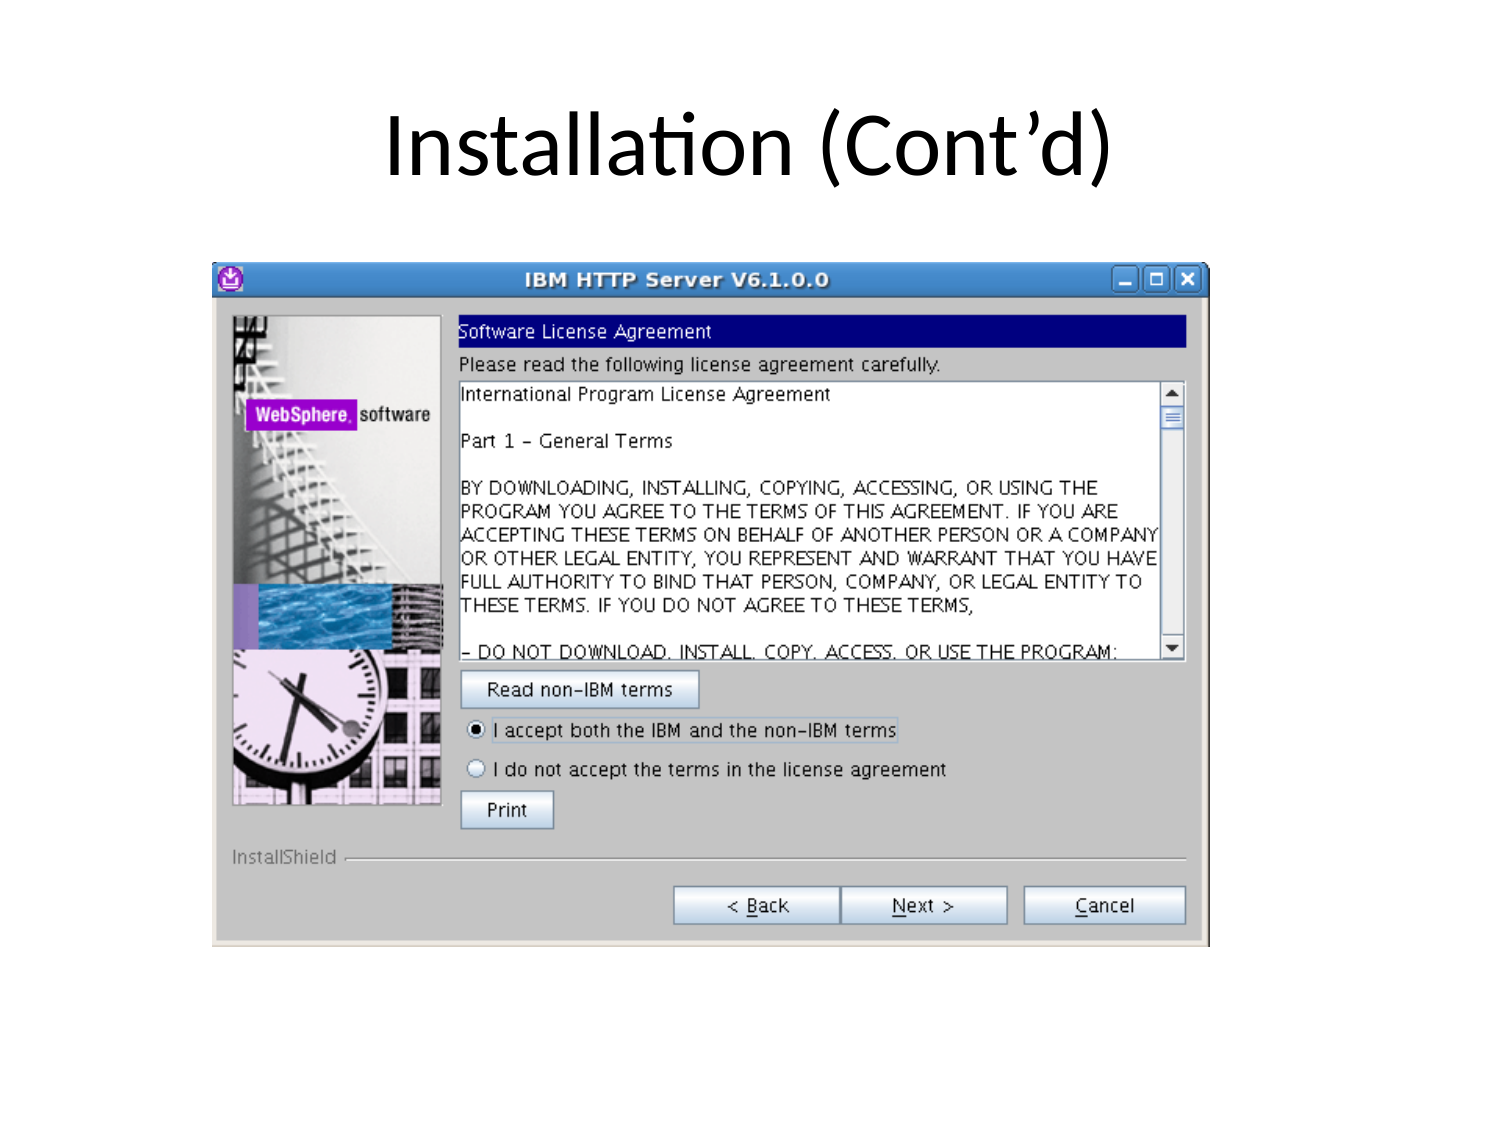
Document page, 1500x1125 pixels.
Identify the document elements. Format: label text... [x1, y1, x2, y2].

title Installation (Cont’d) [75, 45, 1425, 233]
picture [212, 262, 1210, 948]
